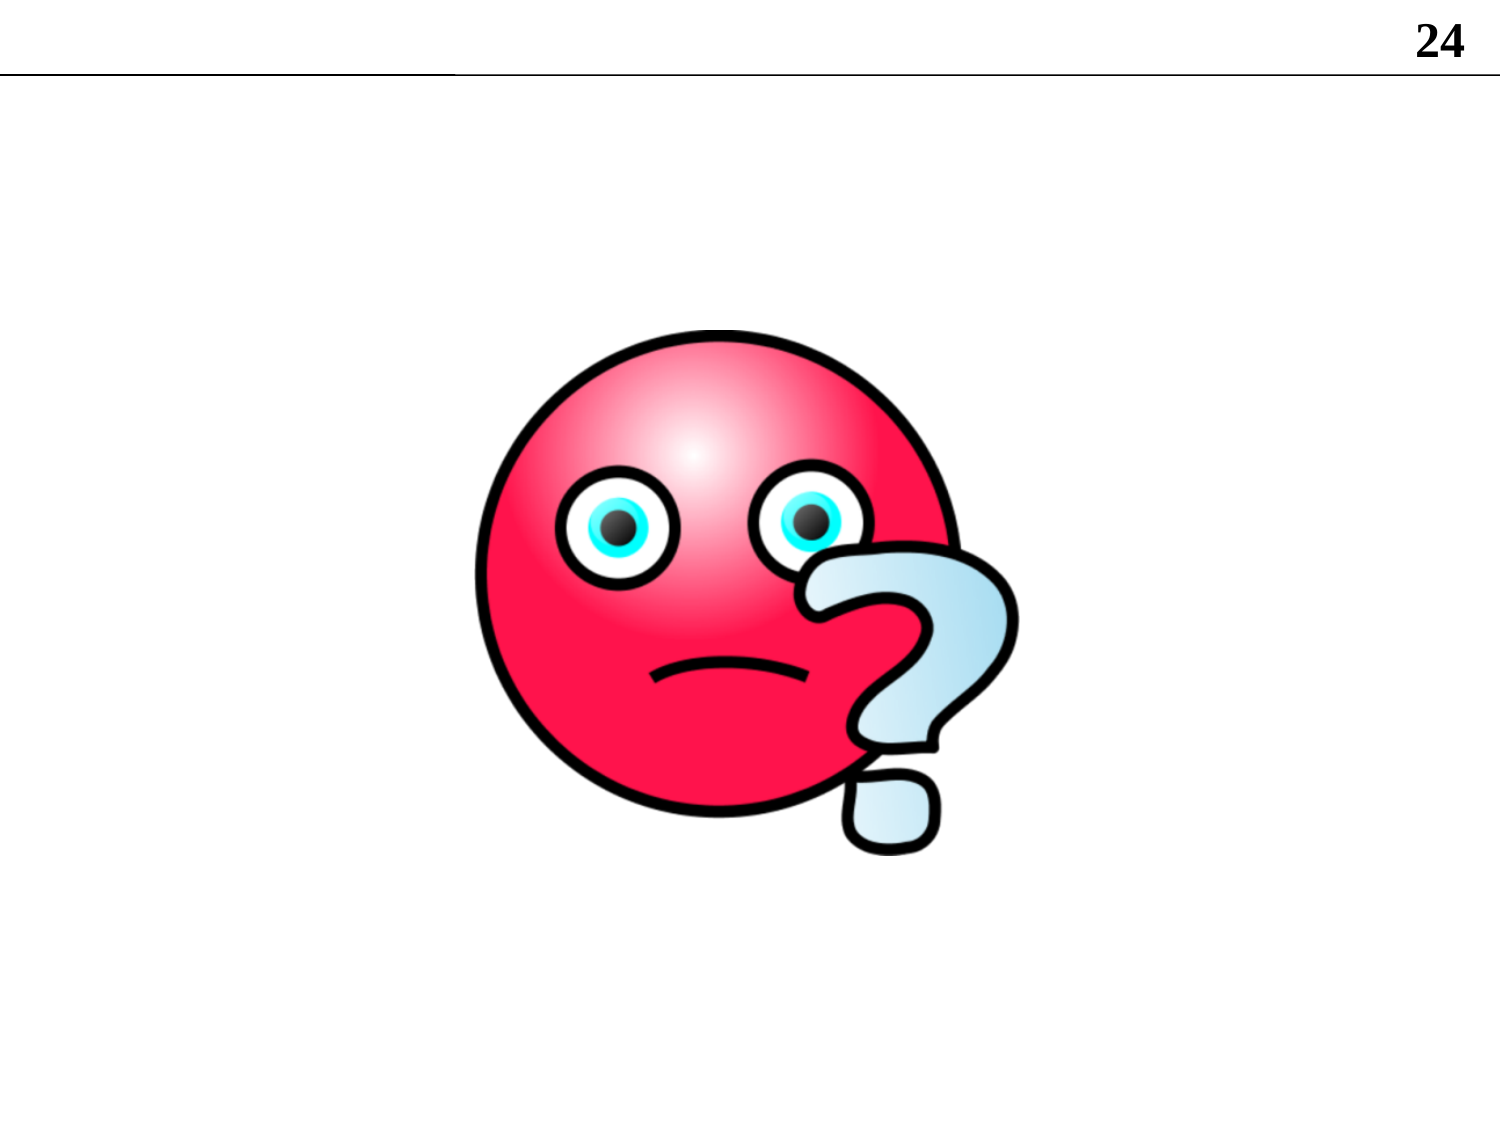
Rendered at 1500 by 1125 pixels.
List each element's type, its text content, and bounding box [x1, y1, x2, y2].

slide_number 24 [1399, 0, 1500, 76]
picture [474, 329, 1020, 856]
